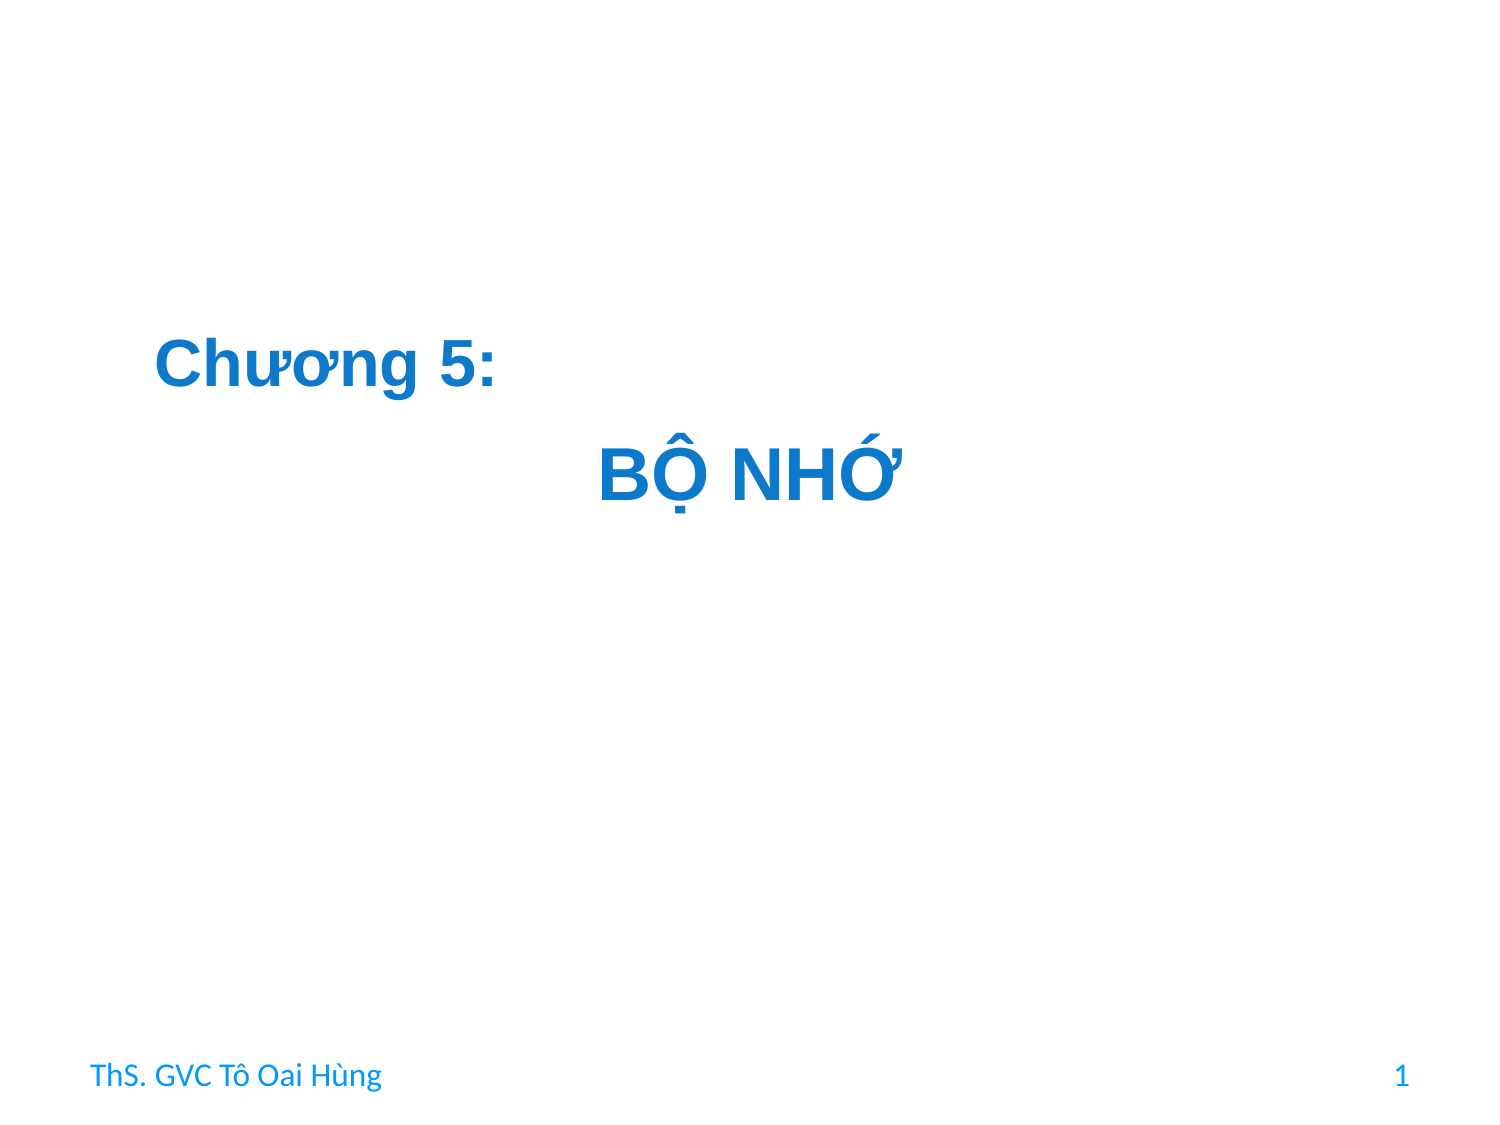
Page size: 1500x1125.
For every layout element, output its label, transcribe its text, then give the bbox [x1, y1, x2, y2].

slide_number ThS. GVC Tô Oai Hùng [75, 1042, 425, 1103]
slide_number 1 [1074, 1042, 1425, 1103]
list Chương 5: BỘ NHỚ [75, 312, 1425, 688]
